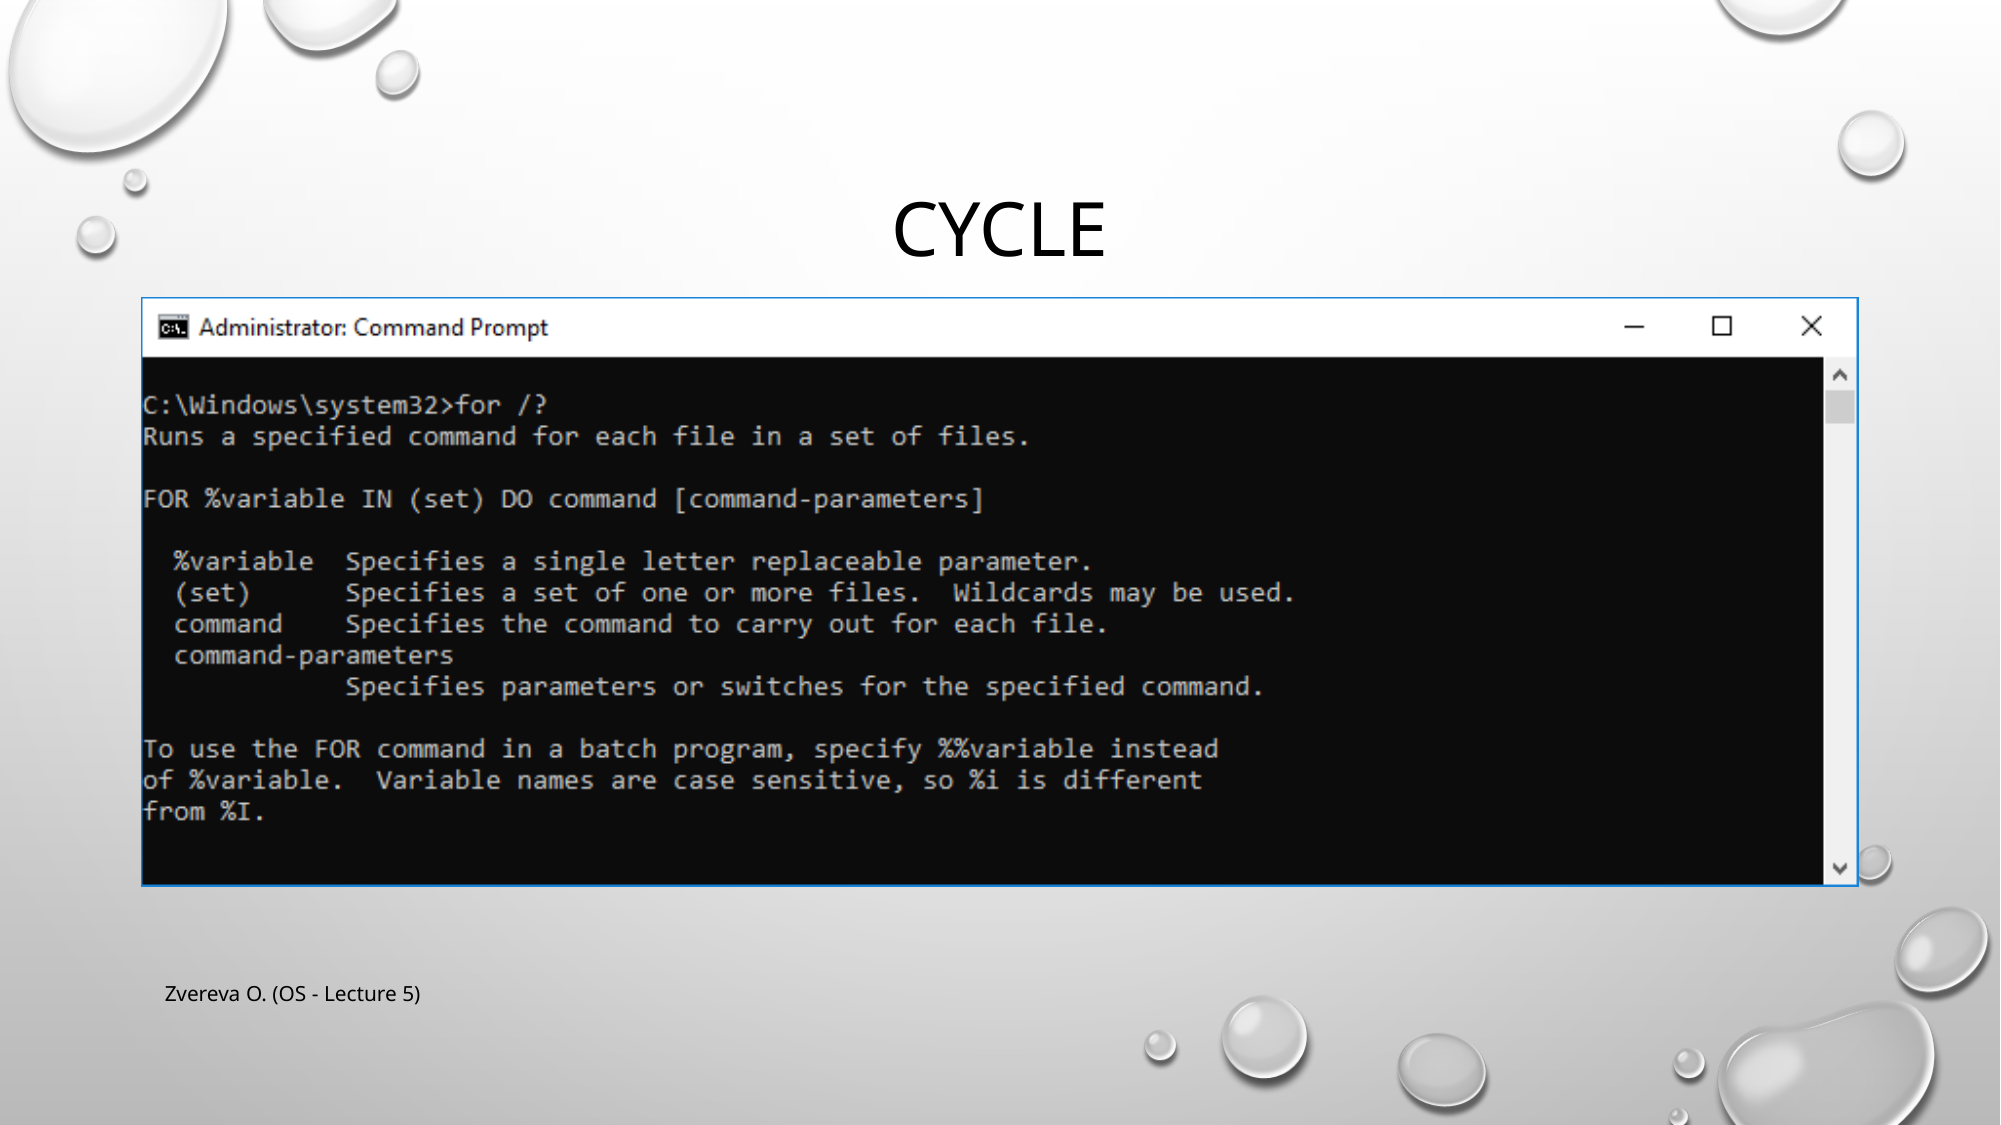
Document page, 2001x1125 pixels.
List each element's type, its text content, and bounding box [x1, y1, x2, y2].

picture [0, 0, 2000, 1125]
footer Zvereva O. (OS - Lecture 5) [149, 965, 1245, 1025]
title cycle [149, 101, 1851, 295]
